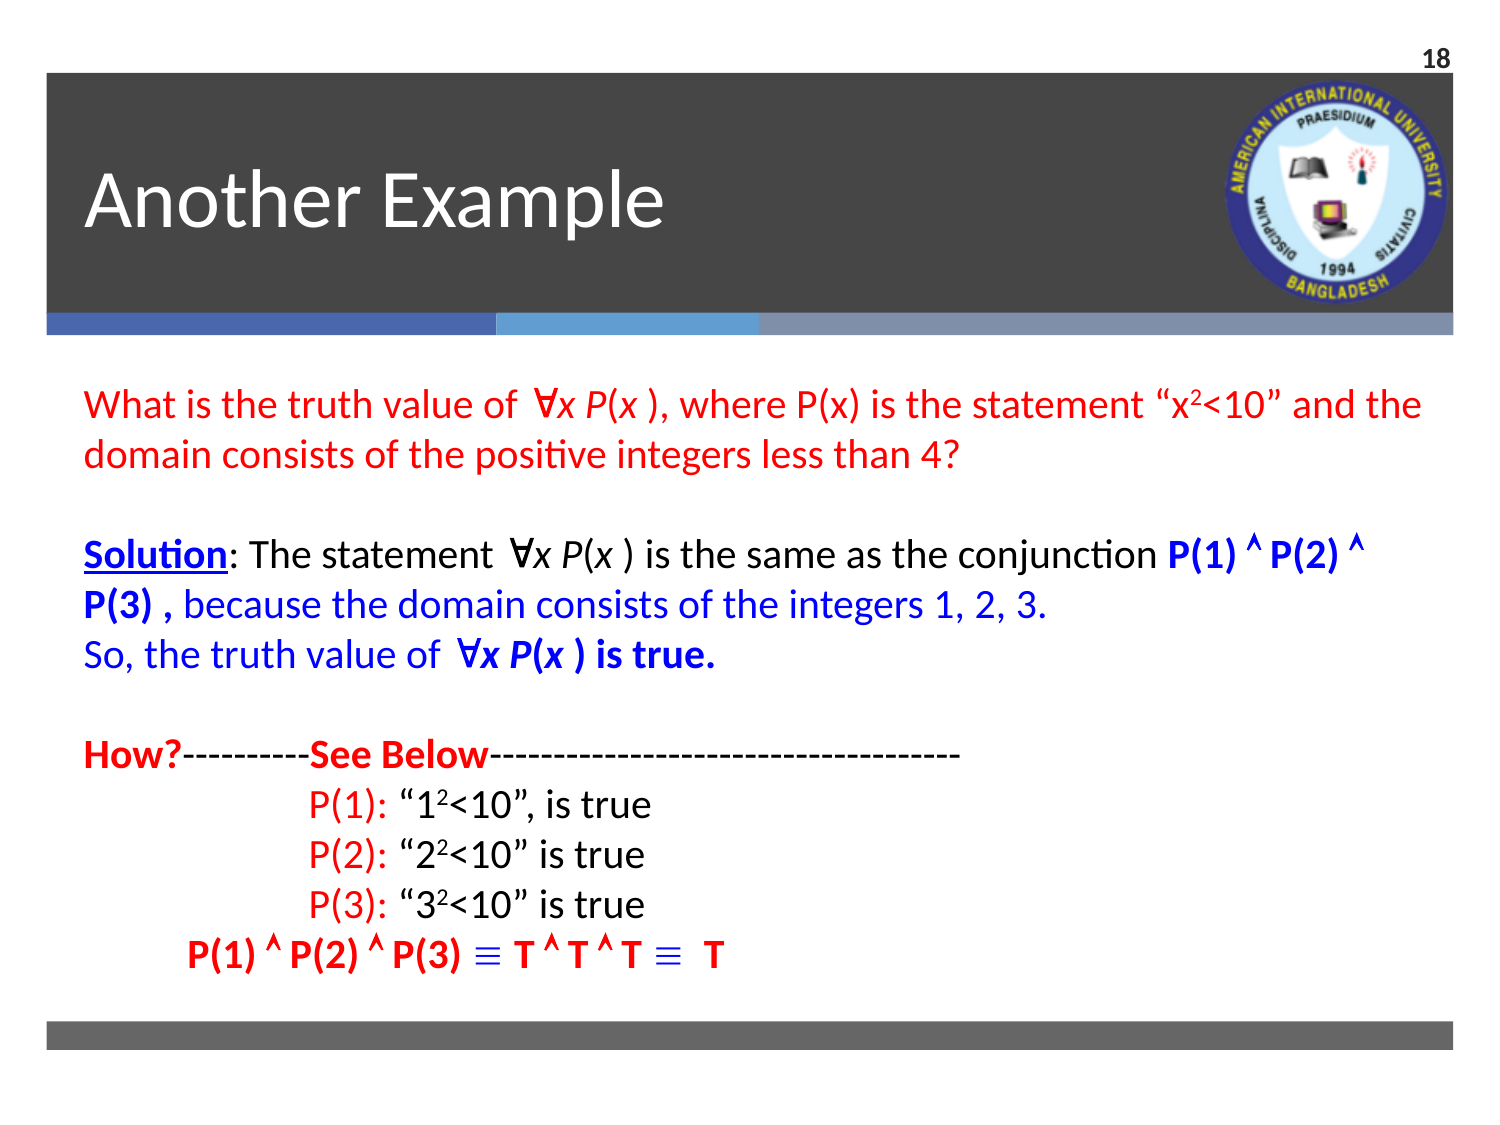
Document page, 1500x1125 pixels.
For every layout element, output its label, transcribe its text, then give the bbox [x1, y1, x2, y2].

slide_number 18 [1362, 27, 1466, 87]
title Another Example [69, 73, 1351, 253]
picture [1220, 75, 1454, 310]
text_box What is the truth value of x P(x ), where P(x) is the statement “x2<10” and the domain consists of the positive integers less than 4? Solution: The statement x P(x ) is the same as the conjunction P(1)  P(2)  P(3) , because the domain consists of the integers 1, 2, 3. So, the truth value of x P(x ) is true. How?----------See Below------------------------------------- P(1): “12<10”, is true P(2): “22<10” is true P(3): “32<10” is true P(1)  P(2)  P(3)  T  T  T  T [69, 369, 1442, 1034]
